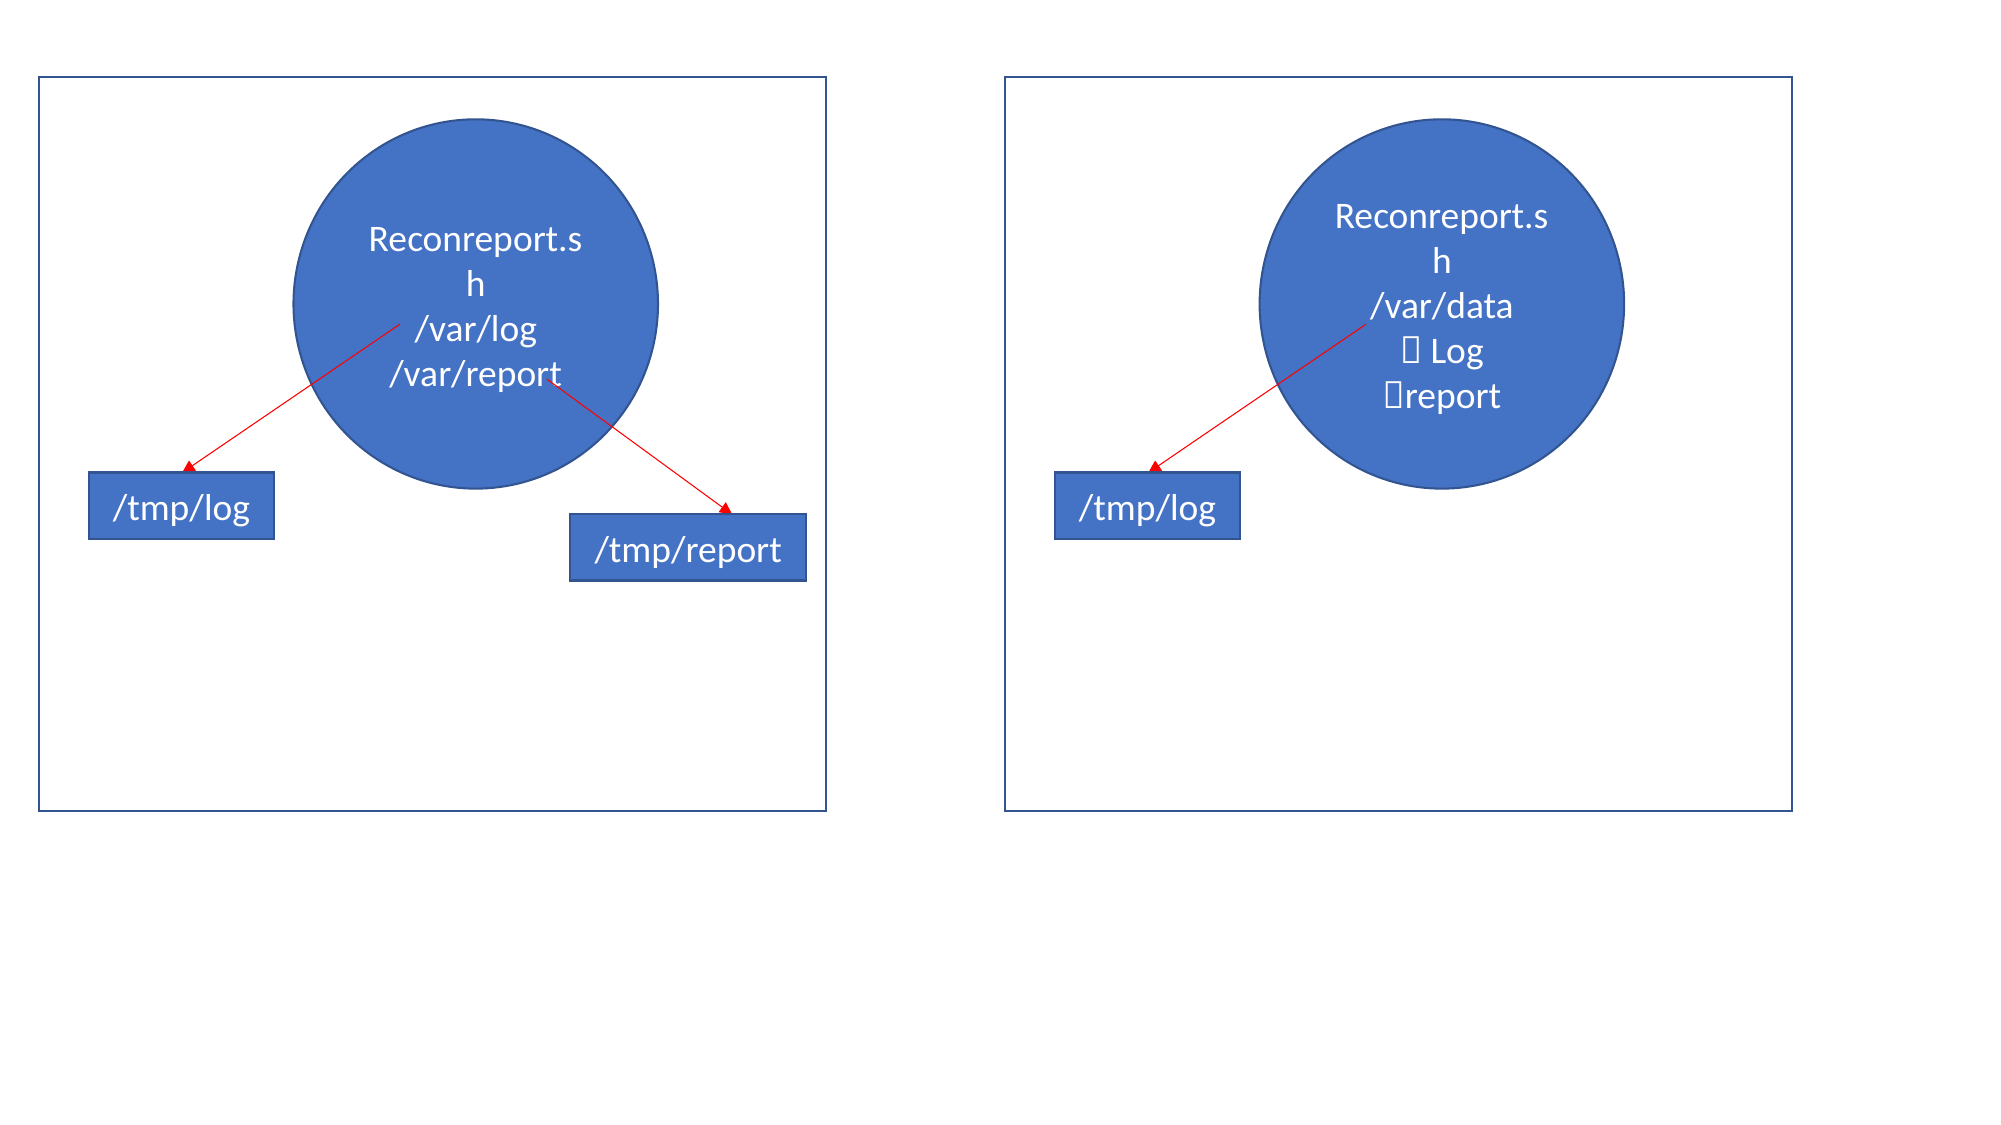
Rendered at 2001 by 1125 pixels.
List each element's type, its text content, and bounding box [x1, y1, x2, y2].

text_box /tmp/log [88, 471, 275, 540]
text_box Reconreport.sh /var/log /var/report [292, 118, 660, 490]
text_box /tmp/log [1054, 471, 1241, 540]
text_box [546, 378, 733, 515]
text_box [1148, 324, 1367, 473]
text_box [38, 76, 827, 812]
text_box /tmp/report [569, 513, 807, 582]
text_box Reconreport.sh /var/data  Log report [1258, 118, 1626, 490]
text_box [182, 324, 400, 473]
text_box [1004, 76, 1793, 812]
